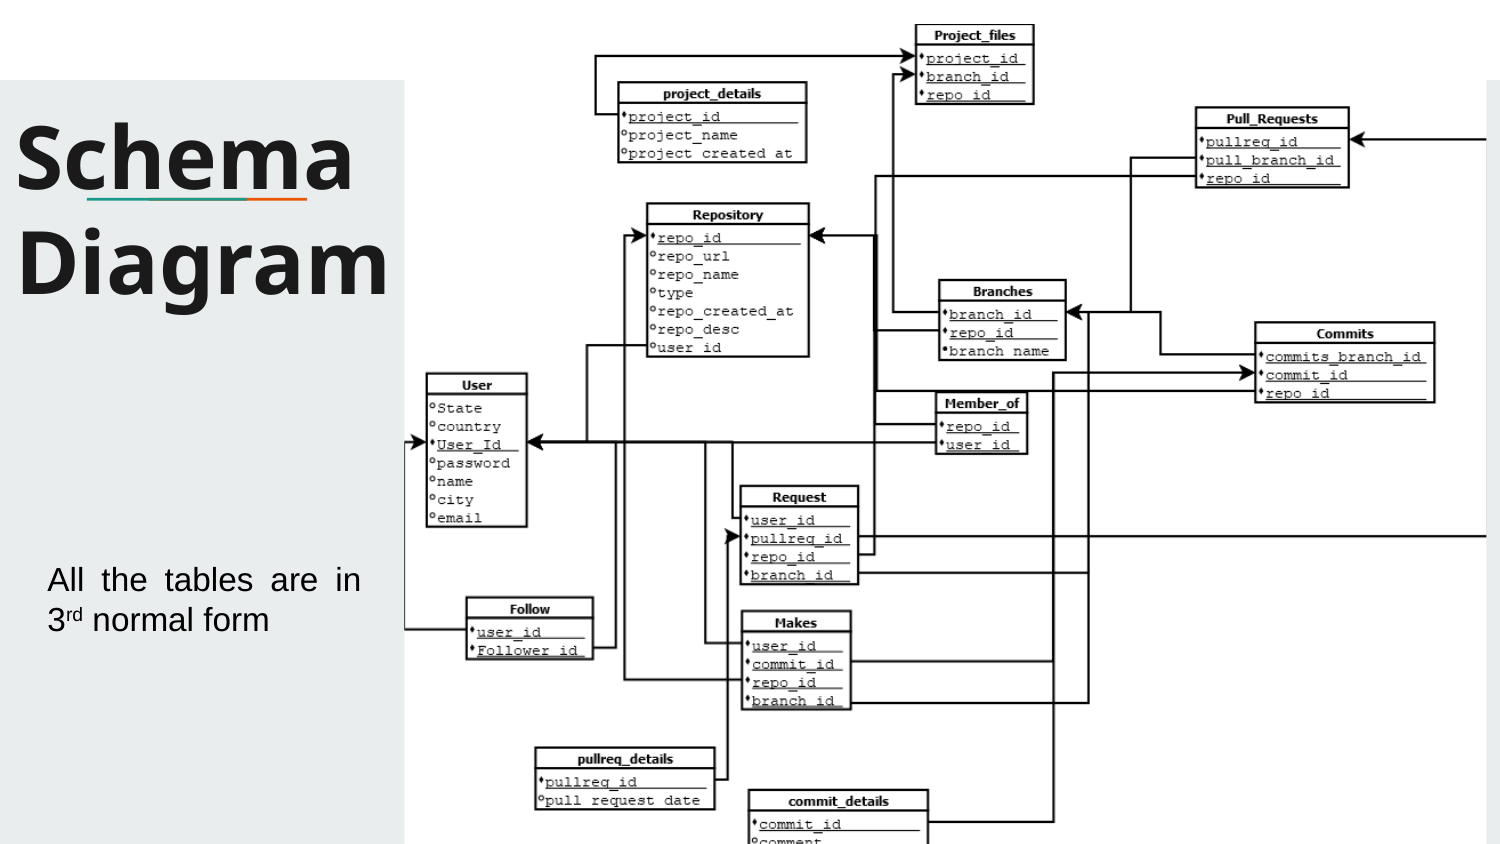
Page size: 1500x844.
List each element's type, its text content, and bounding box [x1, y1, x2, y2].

title Schema Diagram [0, 87, 398, 320]
text_box All the tables are in 3rd normal form [32, 550, 377, 646]
picture [403, 24, 1487, 844]
